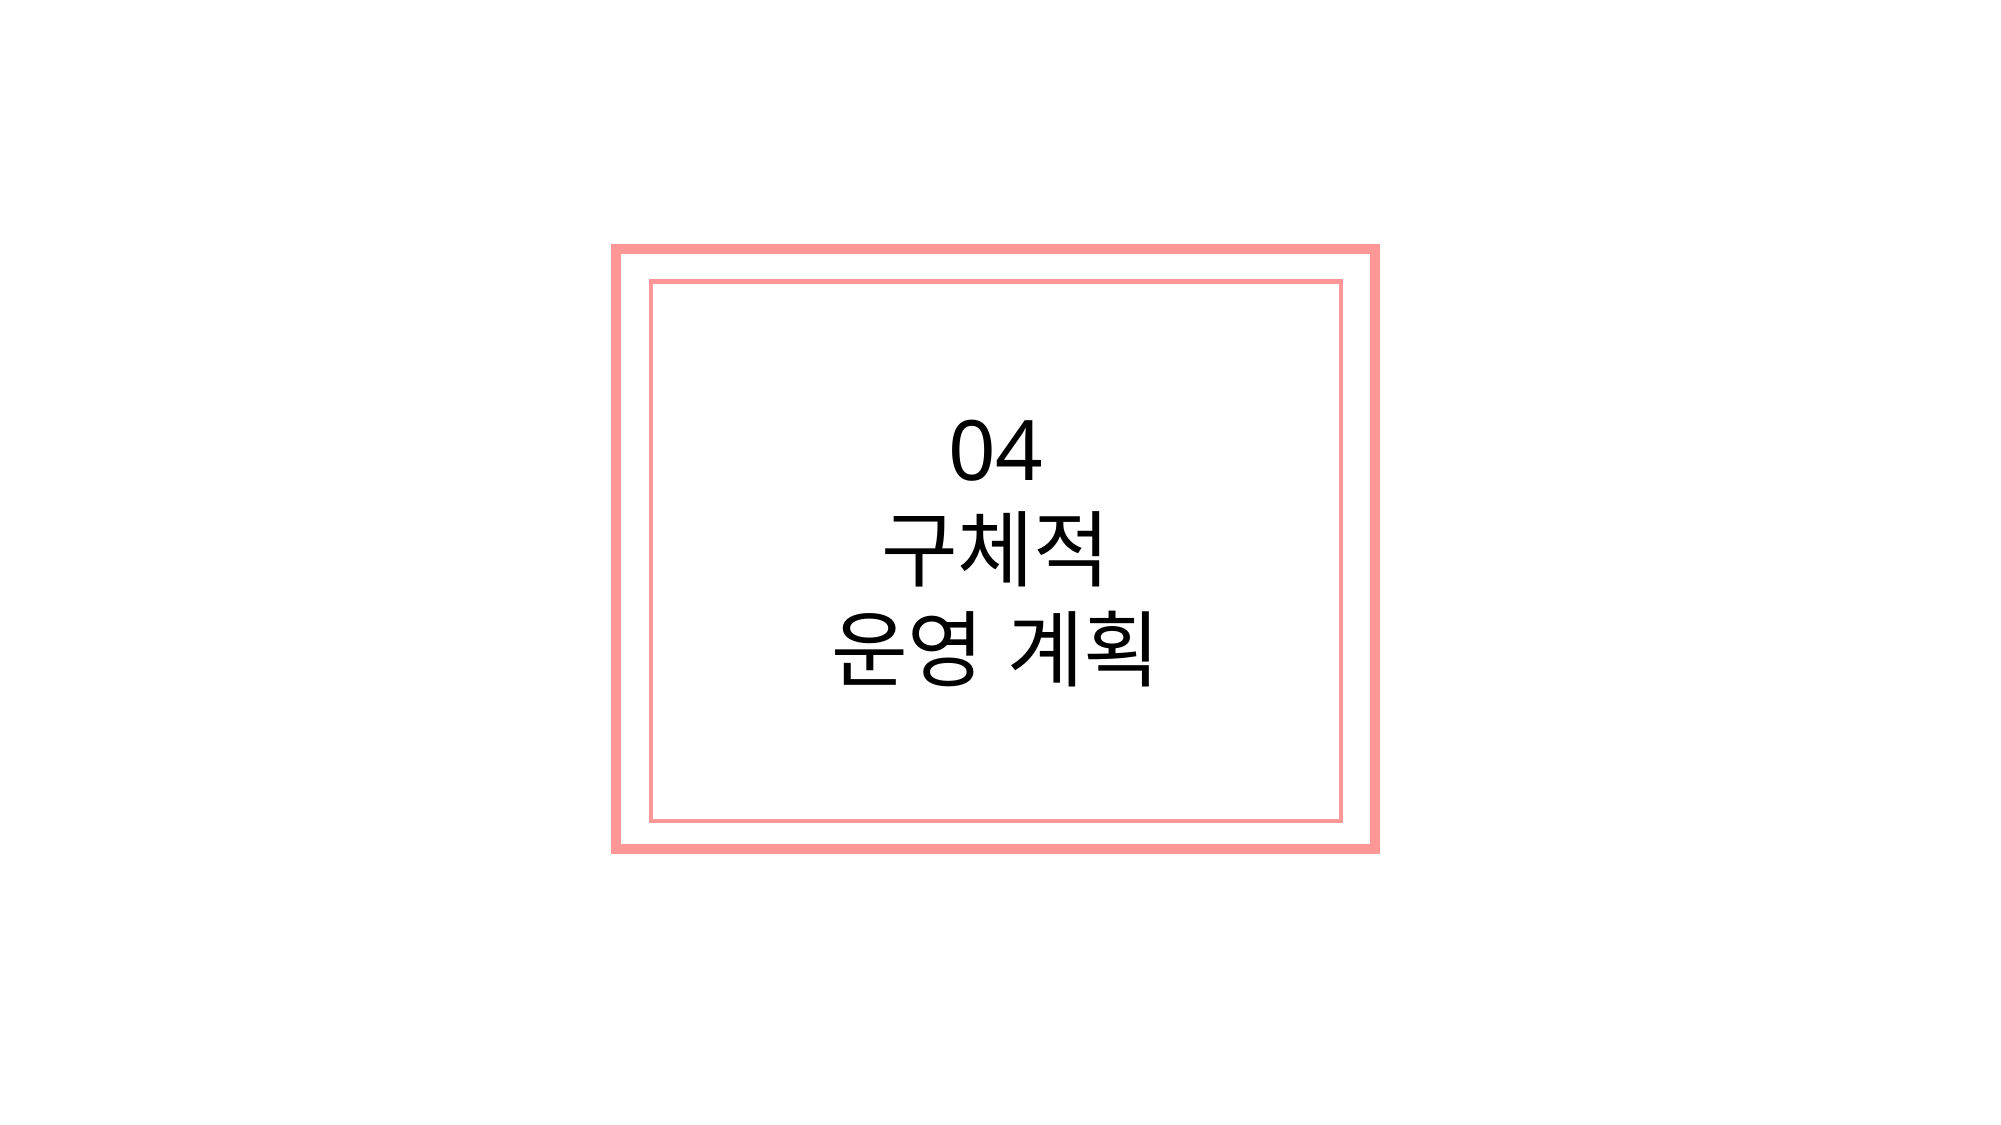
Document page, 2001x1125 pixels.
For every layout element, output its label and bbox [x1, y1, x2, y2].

text_box [615, 248, 1376, 850]
